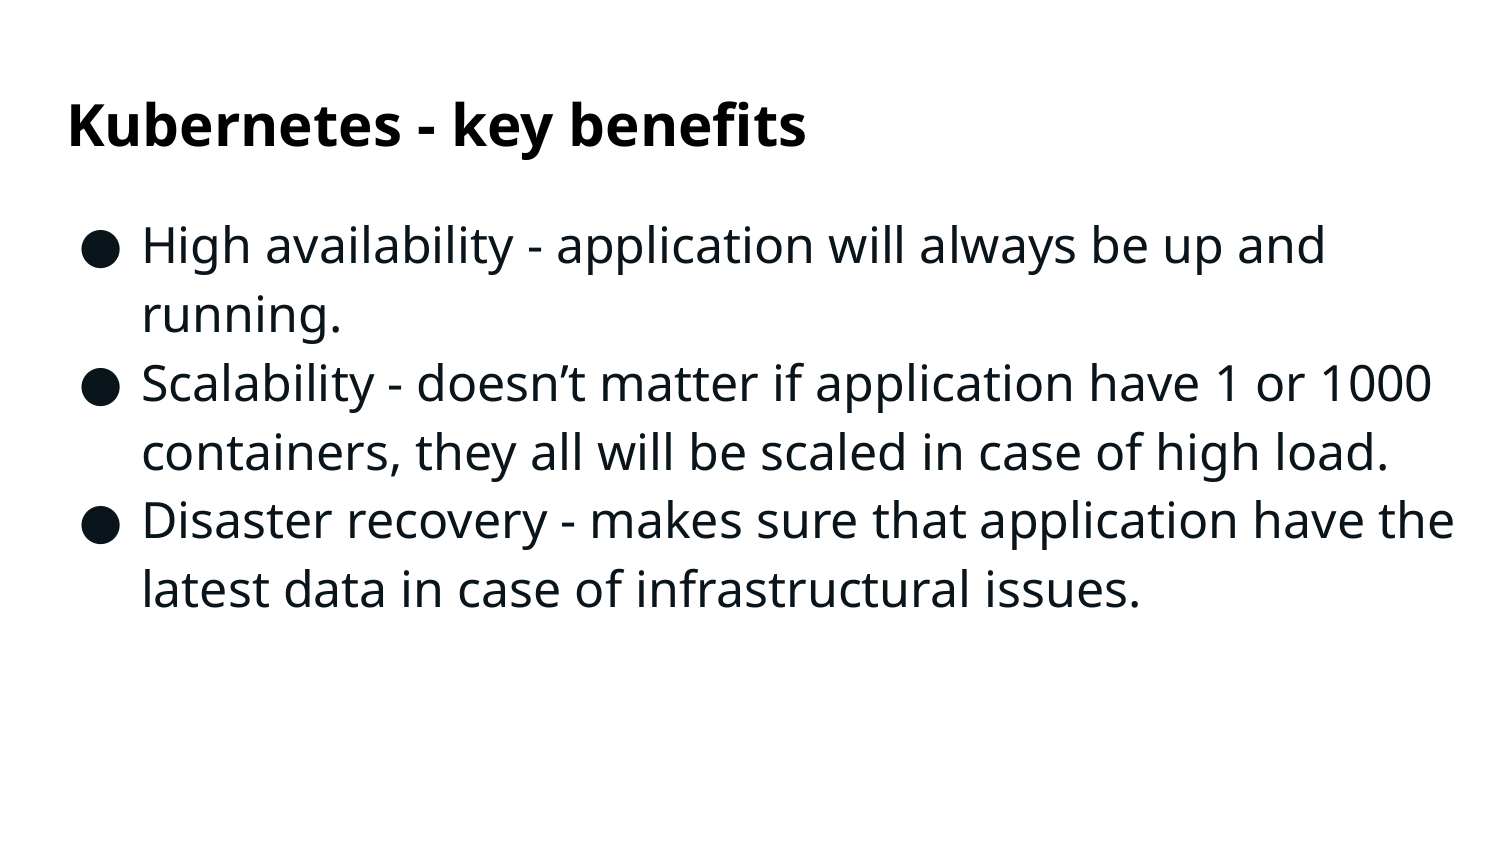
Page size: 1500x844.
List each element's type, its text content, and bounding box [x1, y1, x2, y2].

list High availability - application will always be up and running. Scalability - doesn’t matter if application have 1 or 1000 containers, they all will be scaled in case of high load. Disaster recovery - makes sure that application have the latest data in case of infrastructural issues. [51, 189, 1474, 750]
title Kubernetes - key benefits [51, 72, 1449, 167]
